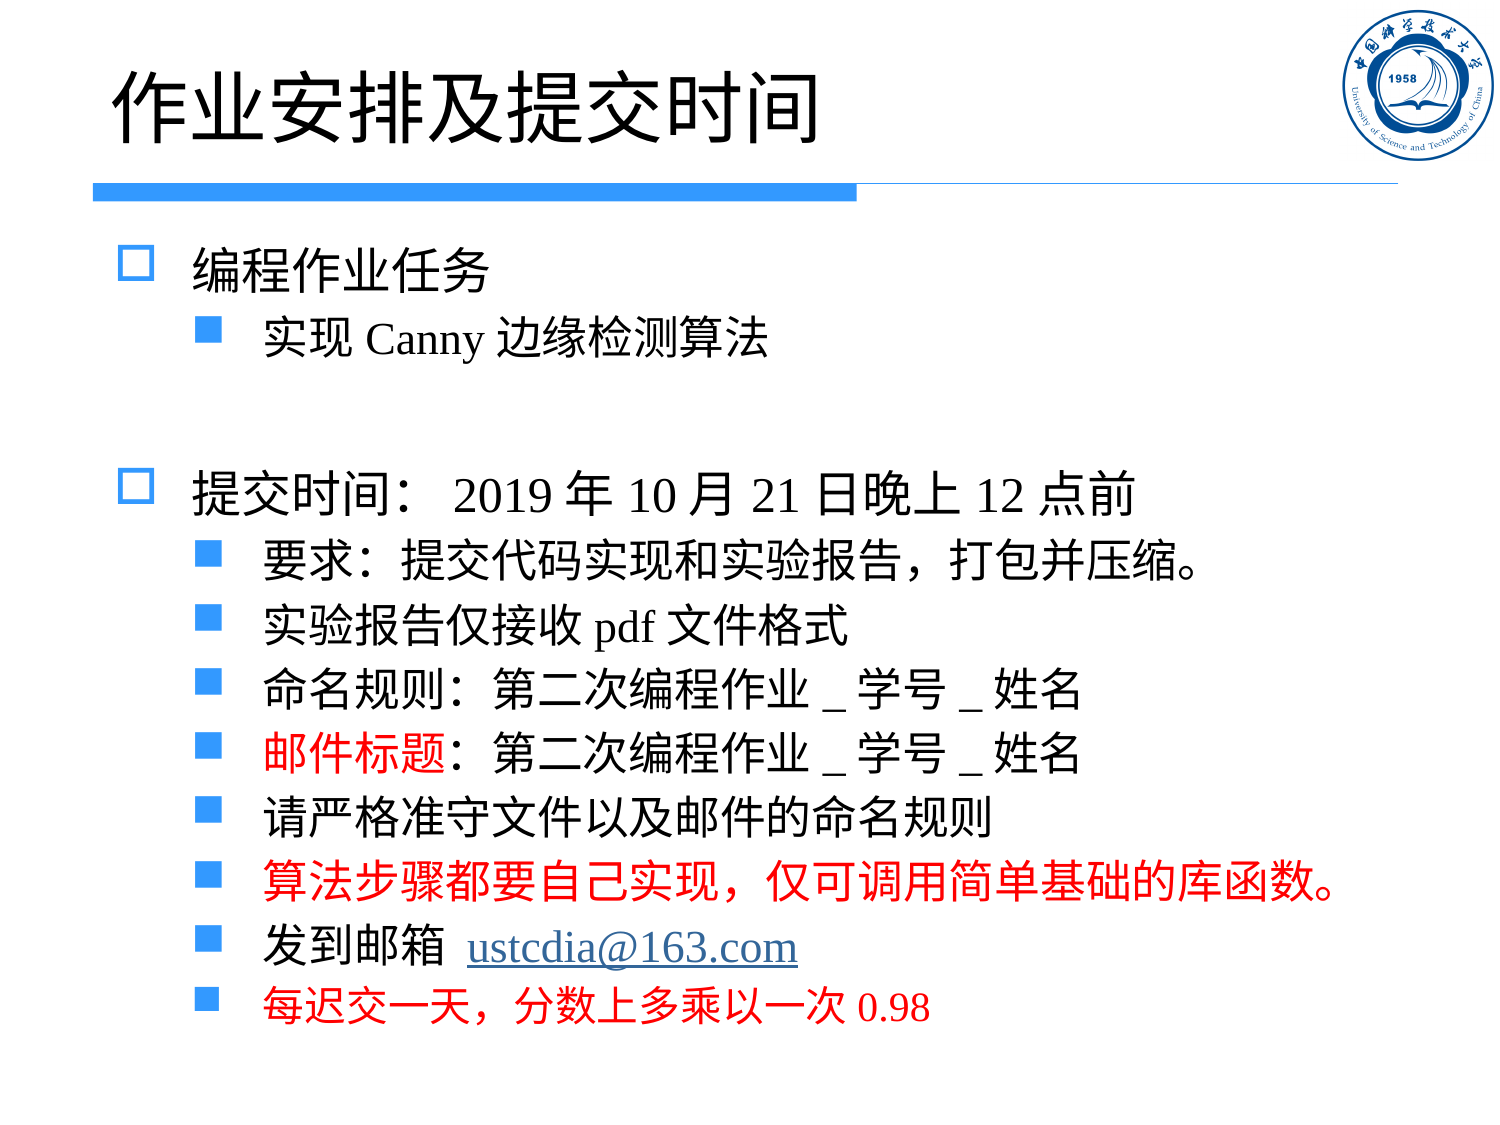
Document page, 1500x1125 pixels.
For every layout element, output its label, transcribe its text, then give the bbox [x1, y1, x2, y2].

list 编程作业任务 实现Canny边缘检测算法 提交时间：2019年10月21日晚上12点前 要求：提交代码实现和实验报告，打包并压缩。 实验报告仅接收pdf文件格式 命名规则：第二次编程作业_学号_姓名 邮件标题：第二次编程作业_学号_姓名 请严格准守文件以及邮件的命名规则 算法步骤都要自己实现，仅可调用简单基础的库函数。 发到邮箱 ustcdia@163.com 每迟交一天，分数上多乘以一次0.98 [98, 231, 1412, 1047]
picture [1339, 2, 1494, 161]
title 作业安排及提交时间 [94, 50, 1407, 161]
